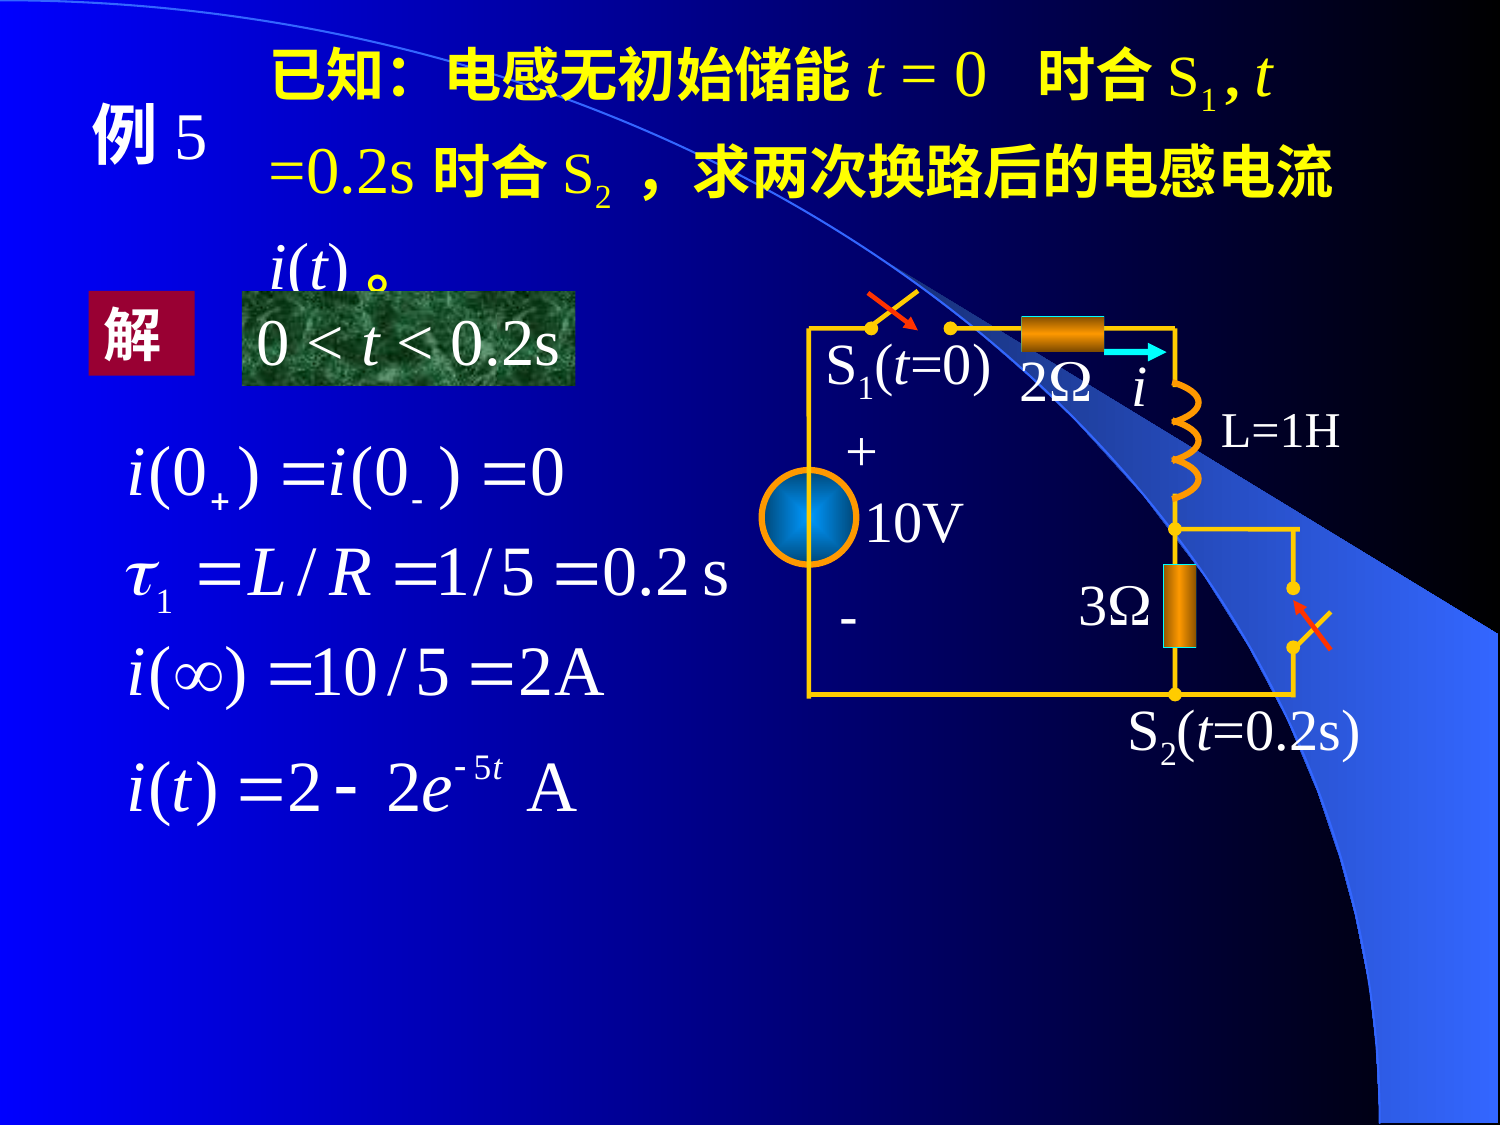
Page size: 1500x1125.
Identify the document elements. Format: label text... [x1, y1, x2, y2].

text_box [119, 428, 735, 719]
text_box 例5 [76, 85, 243, 180]
text_box 0 < t < 0.2s [241, 291, 576, 386]
text_box 已知：电感无初始储能t = 0 时合S1 , t =0.2s时合S2 ，求两次换路后的电感电流i(t)。 [253, 13, 1412, 310]
text_box 解 [88, 290, 195, 376]
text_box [119, 739, 585, 839]
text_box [761, 290, 1378, 775]
